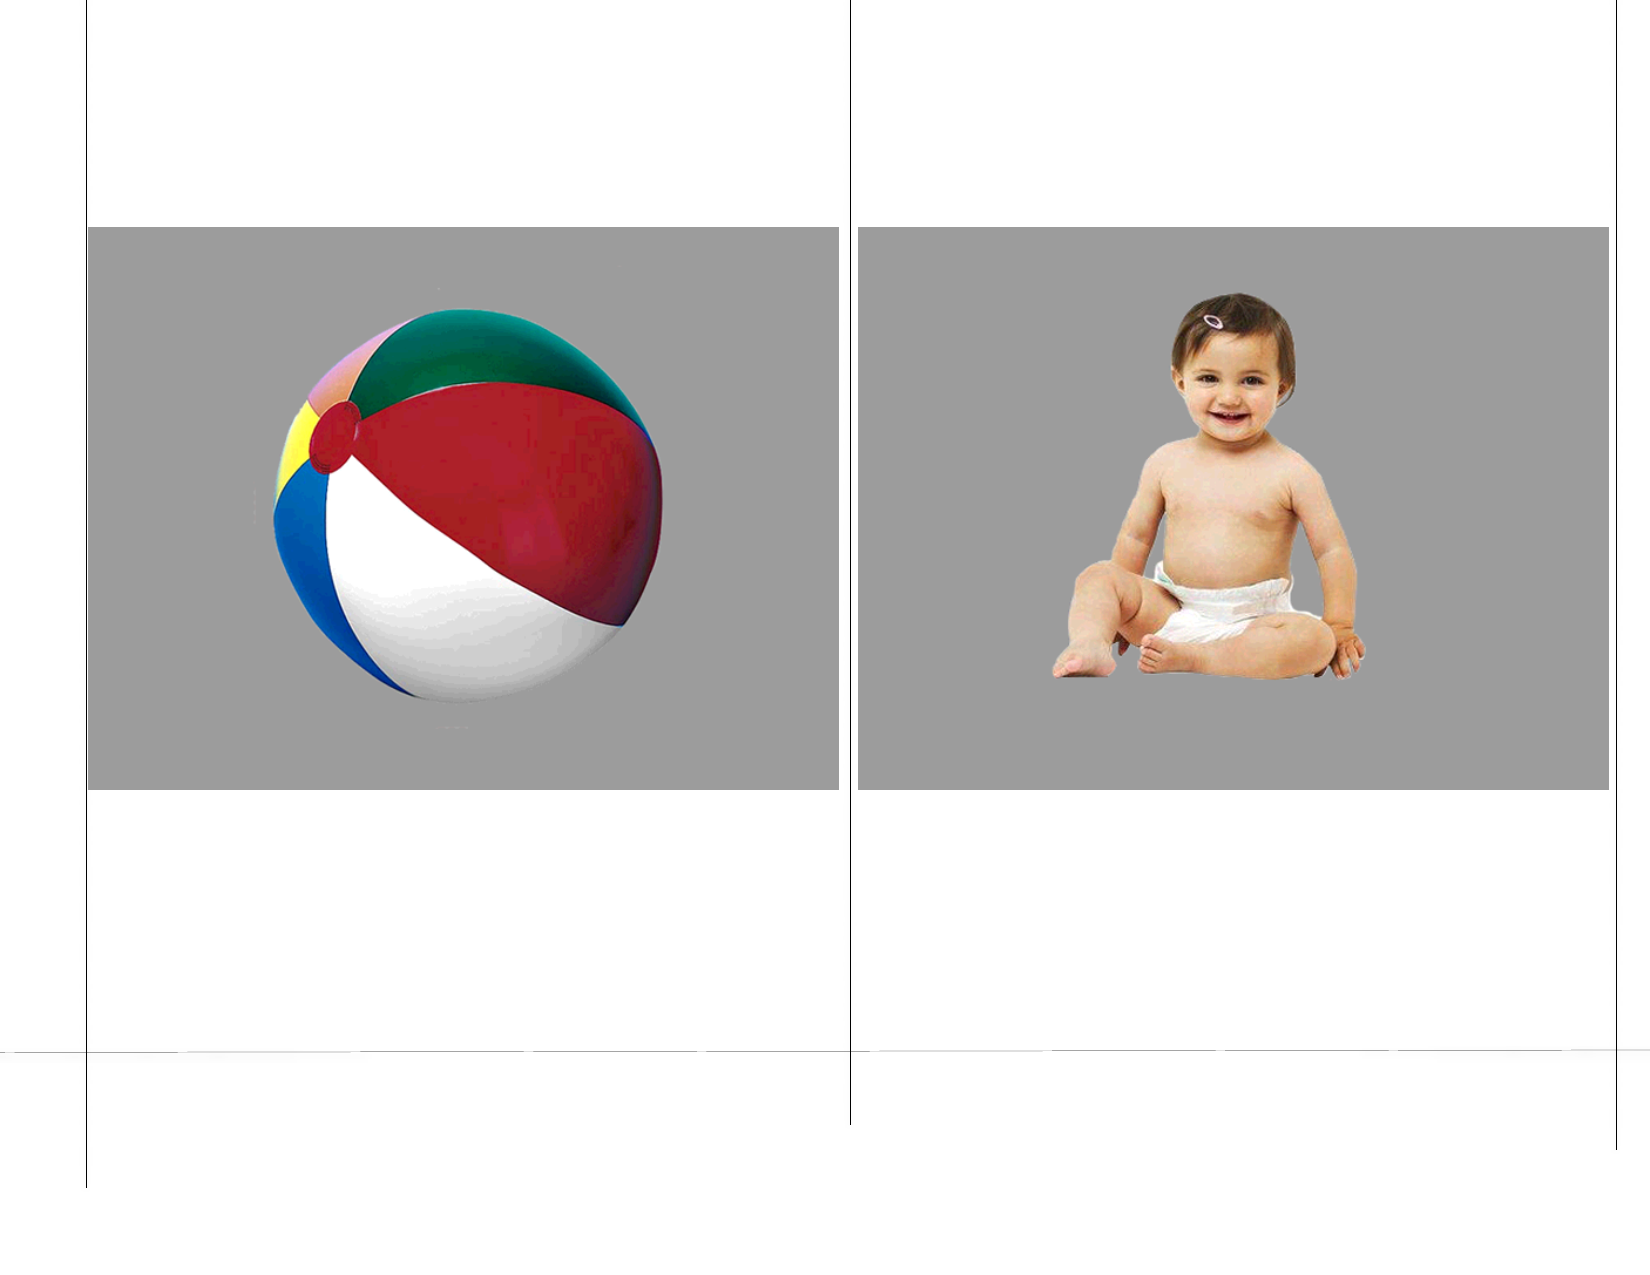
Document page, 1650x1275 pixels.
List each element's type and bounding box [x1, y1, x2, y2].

text_box [1620, 1049, 1650, 1053]
picture [88, 226, 839, 790]
text_box [90, 1049, 845, 1053]
text_box [0, 1049, 81, 1053]
picture [858, 226, 1609, 790]
text_box [854, 1049, 1611, 1053]
